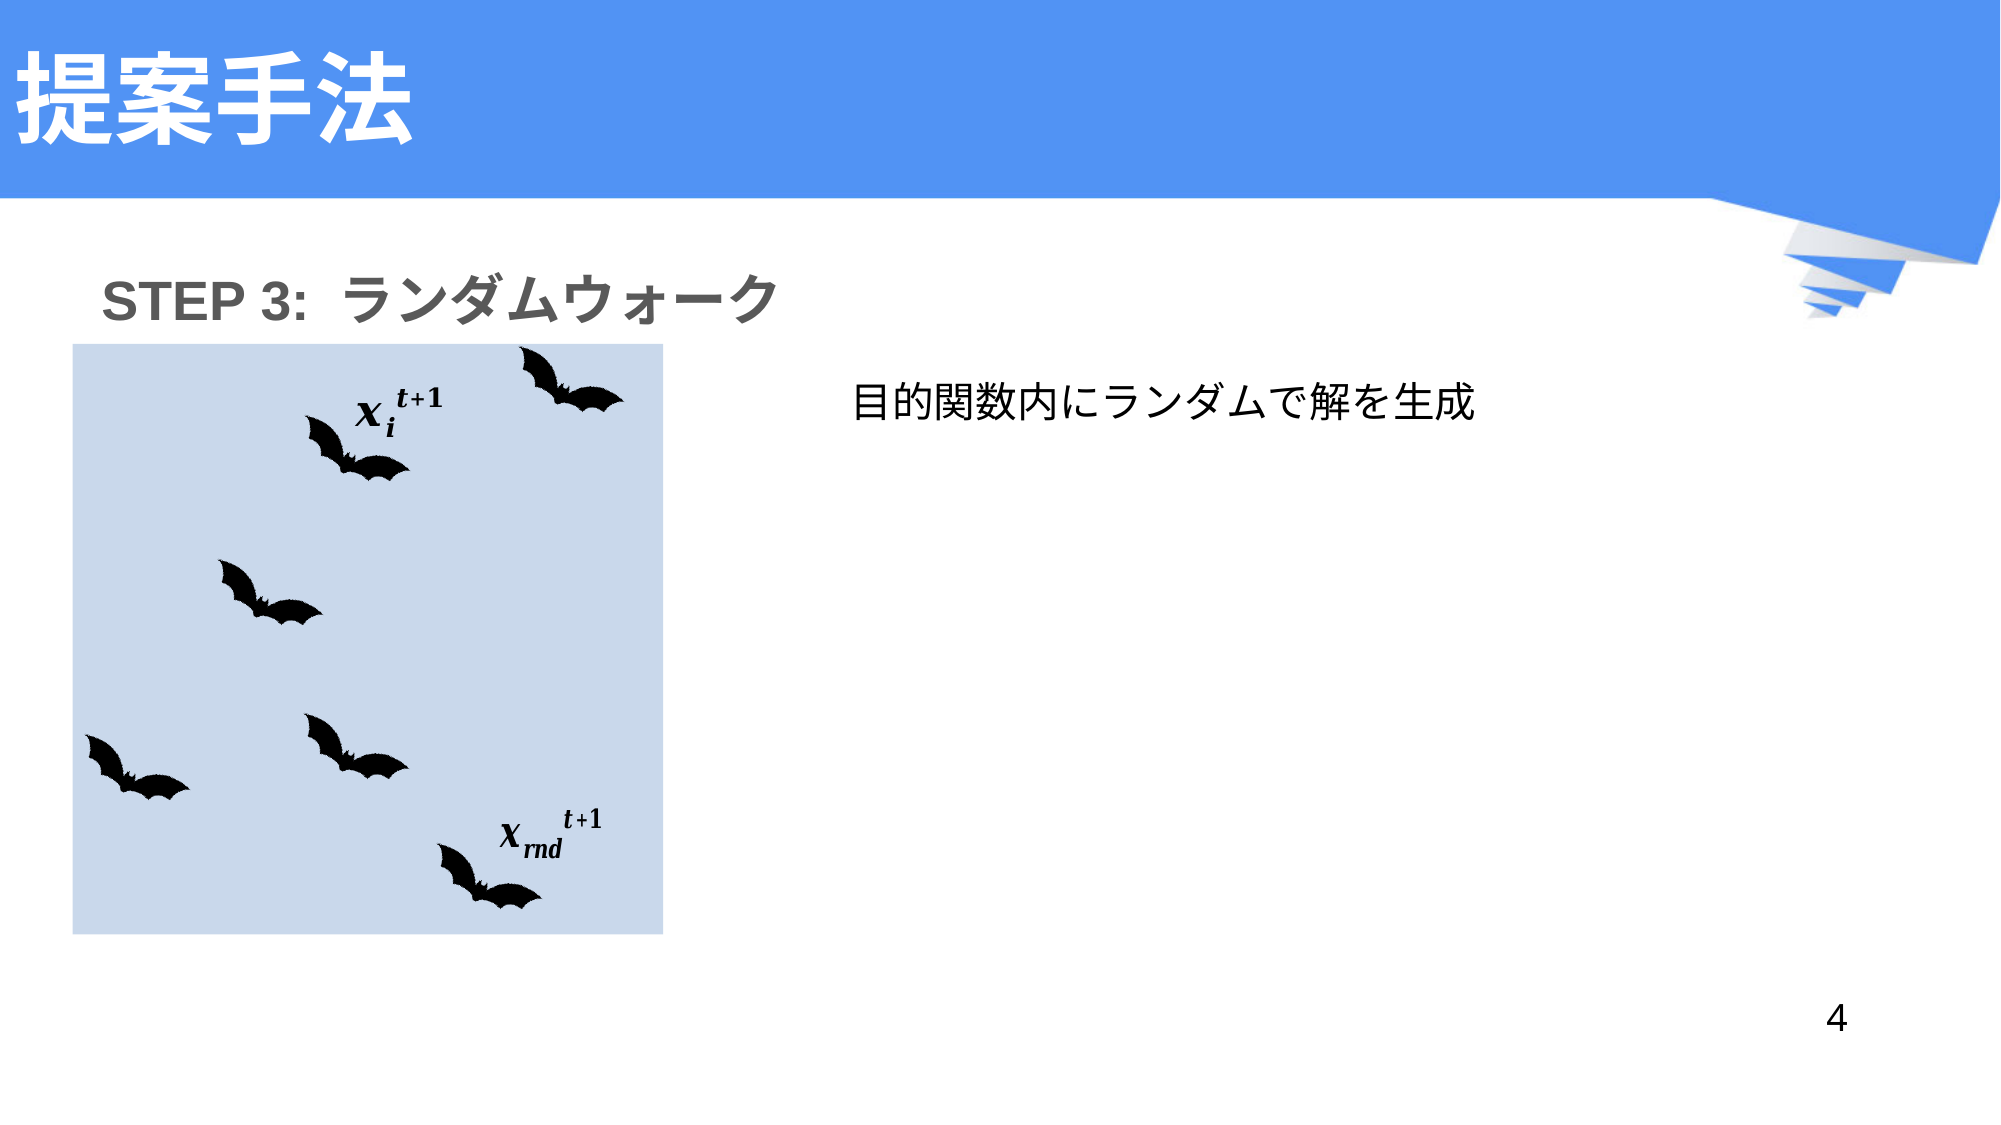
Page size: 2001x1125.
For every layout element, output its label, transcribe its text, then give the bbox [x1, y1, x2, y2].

picture [0, 0, 2001, 1125]
text_box 4 [1811, 986, 1903, 1047]
text_box [70, 342, 665, 937]
text_box 目的関数内にランダムで解を生成 [835, 368, 1791, 434]
title 提案手法 [0, 0, 2000, 194]
list STEP 3: ランダムウォーク [86, 247, 1945, 349]
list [286, 396, 410, 520]
